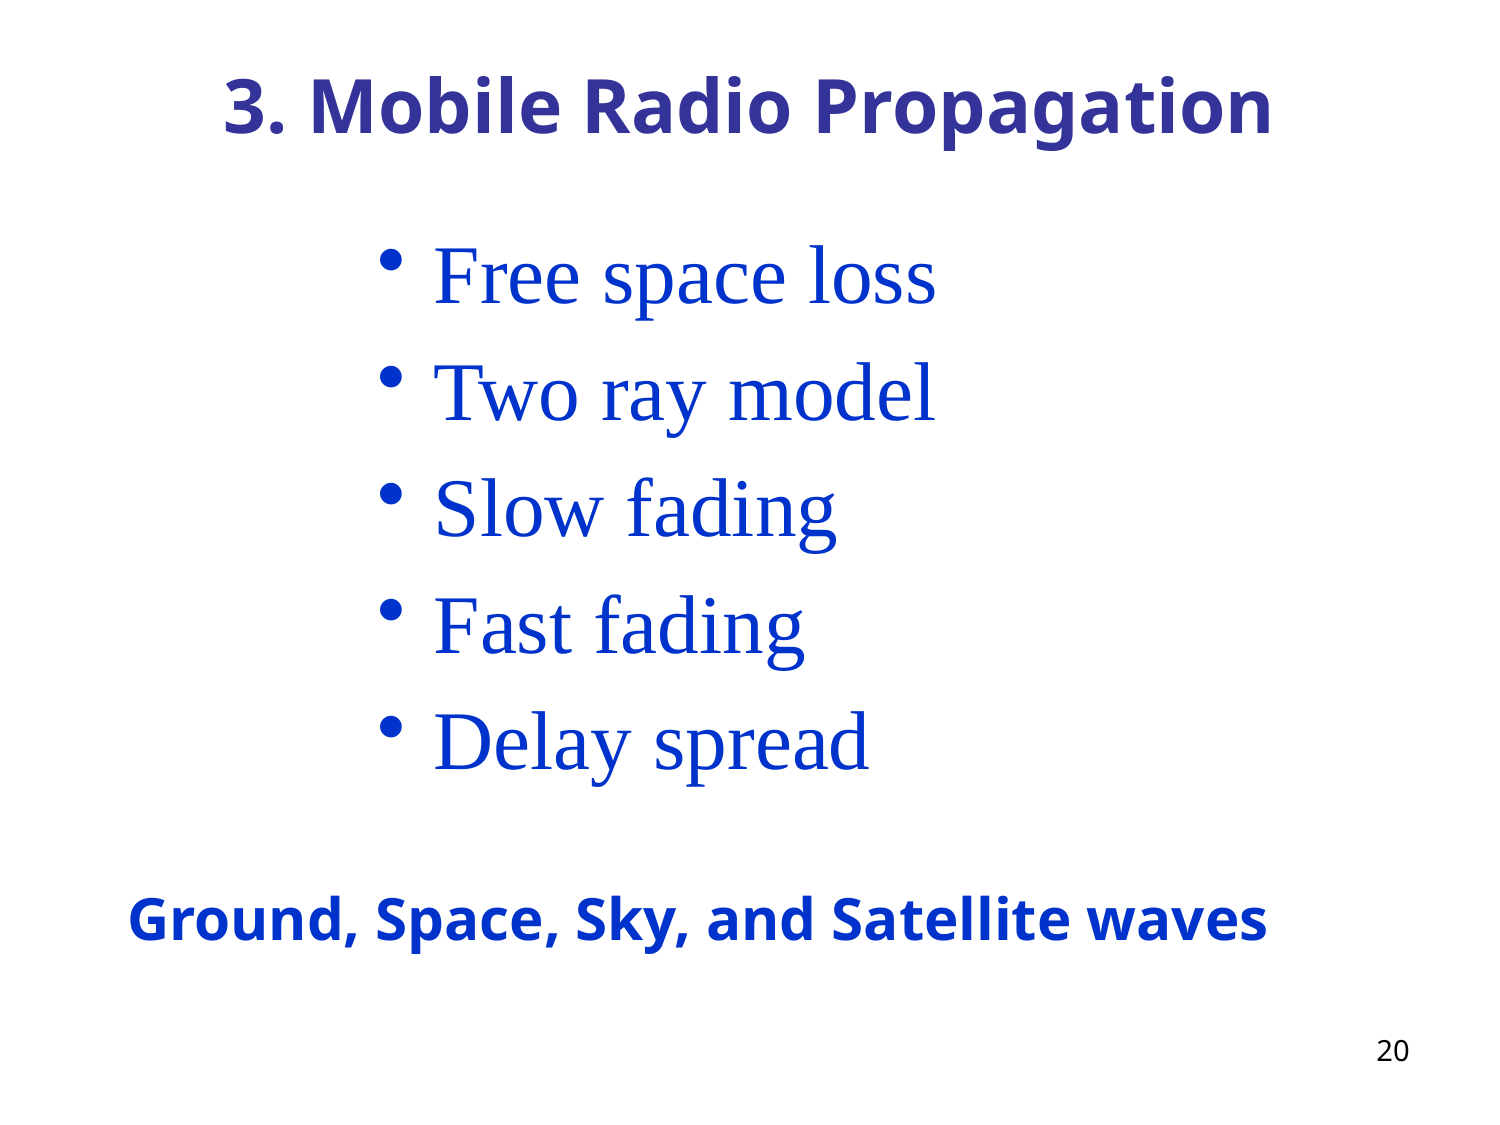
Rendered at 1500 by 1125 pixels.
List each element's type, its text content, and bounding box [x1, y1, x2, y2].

text_box Ground, Space, Sky, and Satellite waves [112, 875, 1400, 960]
list Free space loss Two ray model Slow fading Fast fading Delay spread [362, 212, 1063, 800]
slide_number 20 [1074, 1024, 1425, 1103]
title 3. Mobile Radio Propagation [75, 45, 1425, 163]
